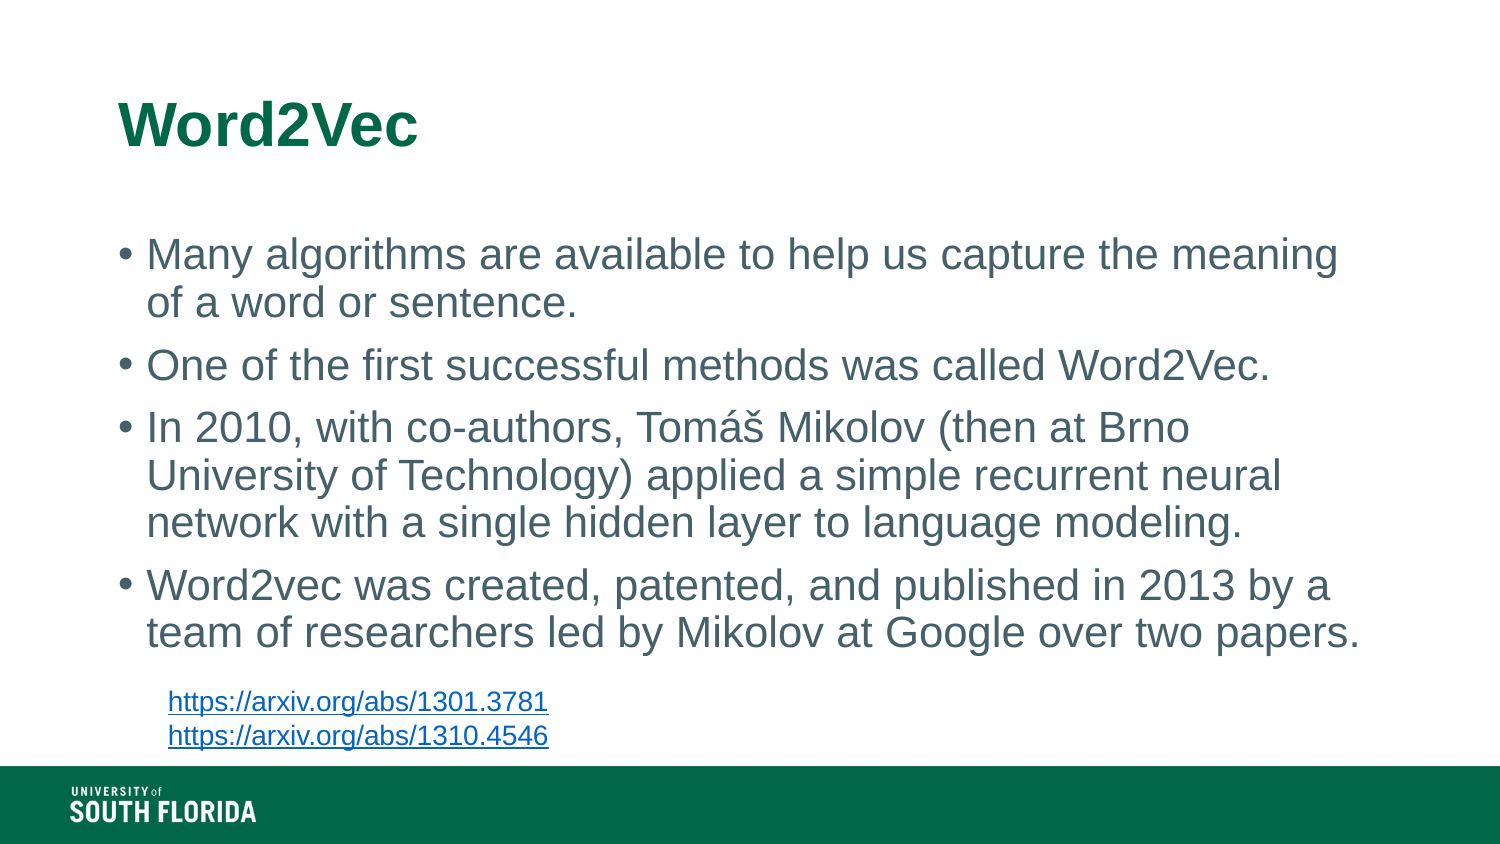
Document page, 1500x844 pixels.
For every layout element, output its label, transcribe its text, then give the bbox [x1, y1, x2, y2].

picture [0, 0, 1500, 844]
text_box https://arxiv.org/abs/1301.3781 https://arxiv.org/abs/1310.4546 [153, 676, 904, 793]
list Many algorithms are available to help us capture the meaning of a word or sentence. One of the first successful methods was called Word2Vec. In 2010, with co-authors, Tomáš Mikolov (then at Brno University of Technology) applied a simple recurrent neural network with a single hidden layer to language modeling. Word2vec was created, patented, and published in 2013 by a team of researchers led by Mikolov at Google over two papers. [103, 224, 1397, 760]
title Word2Vec [103, 44, 1397, 208]
